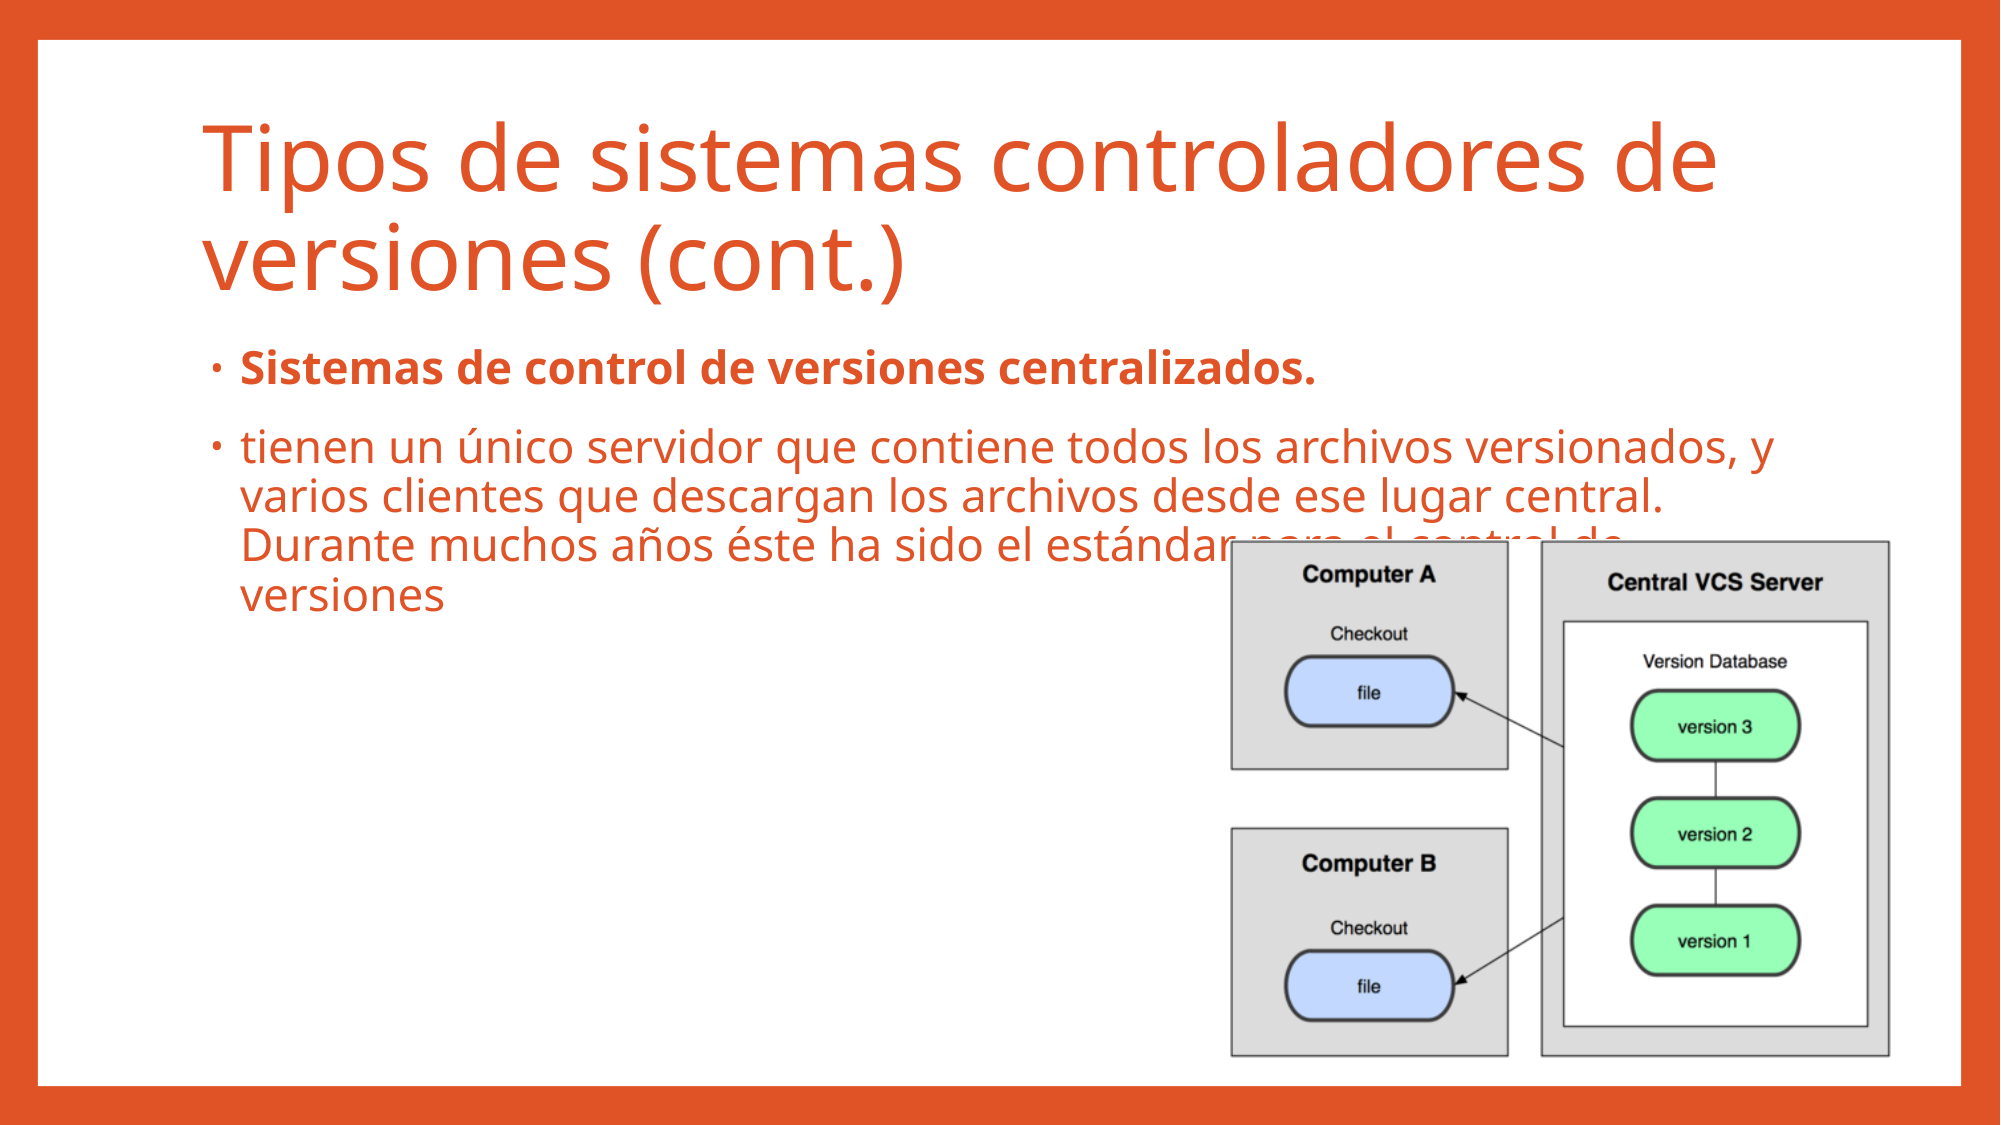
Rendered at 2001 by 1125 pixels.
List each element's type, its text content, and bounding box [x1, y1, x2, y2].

picture [1228, 538, 1892, 1059]
title Tipos de sistemas controladores de versiones (cont.) [187, 99, 1808, 323]
list Sistemas de control de versiones centralizados. tienen un único servidor que contiene todos los archivos versionados, y varios clientes que descargan los archivos desde ese lugar central. Durante muchos años éste ha sido el estándar para el control de versiones [187, 337, 1808, 1000]
